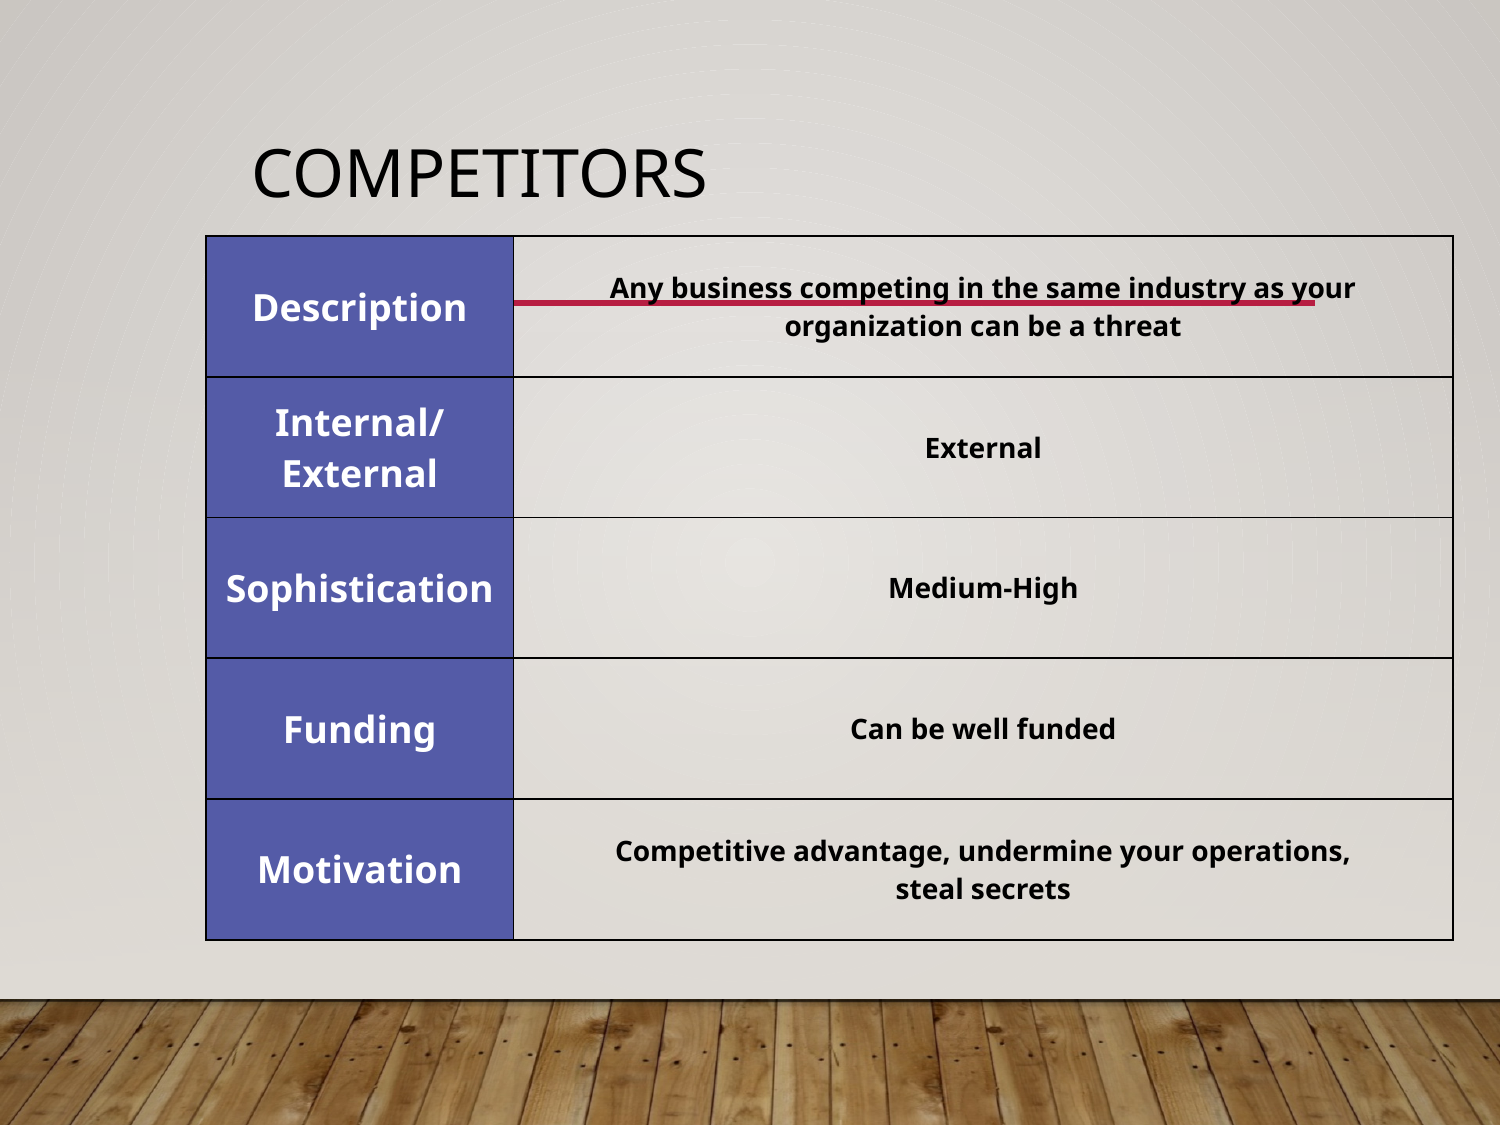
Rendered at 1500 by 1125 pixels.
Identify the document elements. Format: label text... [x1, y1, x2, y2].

title Competitors [236, 131, 1315, 235]
table_cell Funding [207, 659, 513, 798]
table_cell External [514, 378, 1452, 517]
table_header Any business competing in the same industry as your organization can be a threat [514, 237, 1452, 376]
table_cell Competitive advantage, undermine your operations, steal secrets [514, 800, 1452, 939]
picture [0, 999, 1500, 1125]
table_cell Motivation [207, 800, 513, 939]
table_cell Medium-High [514, 518, 1452, 657]
table_cell Sophistication [207, 518, 513, 657]
table_cell Internal/External [207, 378, 513, 517]
table_header Description [207, 237, 513, 376]
table_cell Can be well funded [514, 659, 1452, 798]
